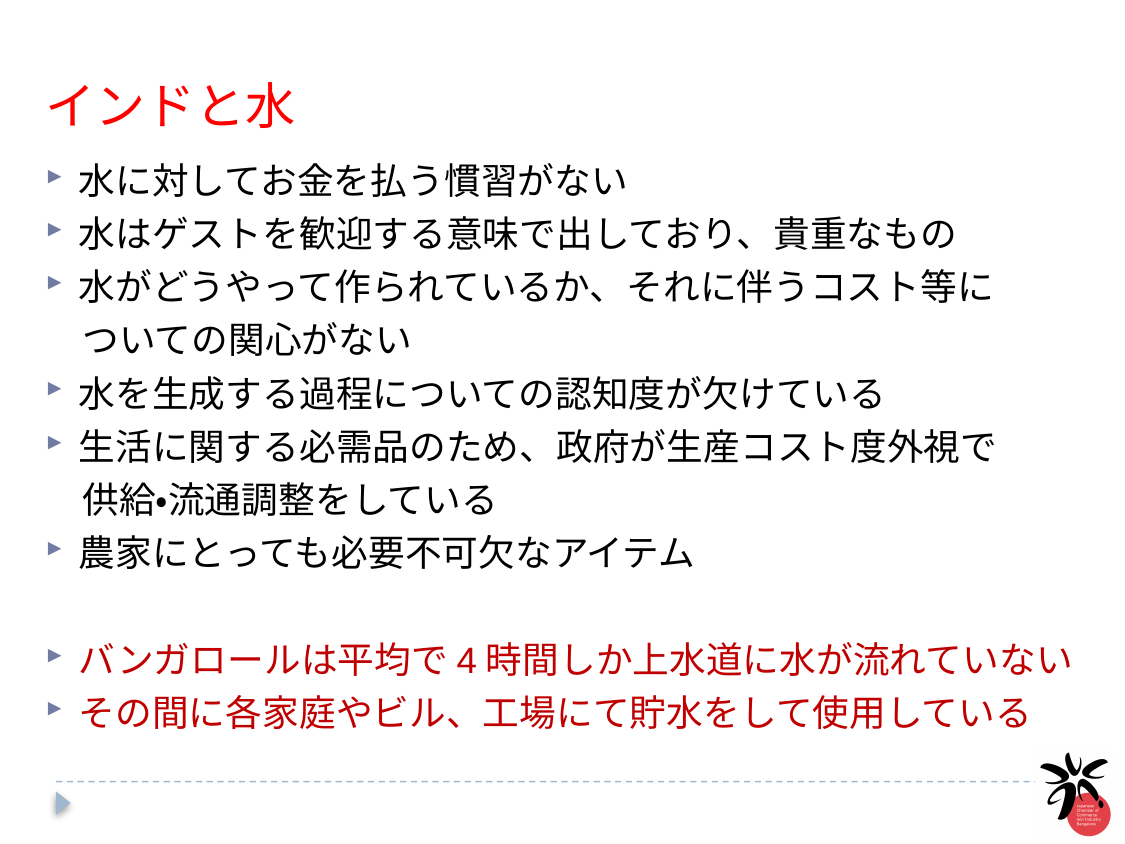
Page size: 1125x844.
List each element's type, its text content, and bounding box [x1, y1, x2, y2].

list 水に対してお金を払う慣習がない 水はゲストを歓迎する意味で出しており、貴重なもの 水がどうやって作られているか、それに伴うコスト等に ついての関心がない 水を生成する過程についての認知度が欠けている 生活に関する必需品のため、政府が生産コスト度外視で 供給・流通調整をしている 農家にとっても必要不可欠なアイテム バンガロールは平均で4時間しか上水道に水が流れていない その間に各家庭やビル、工場にて貯水をして使用している [30, 150, 1094, 758]
title インドと水 [30, 20, 1044, 143]
picture [1034, 749, 1114, 839]
